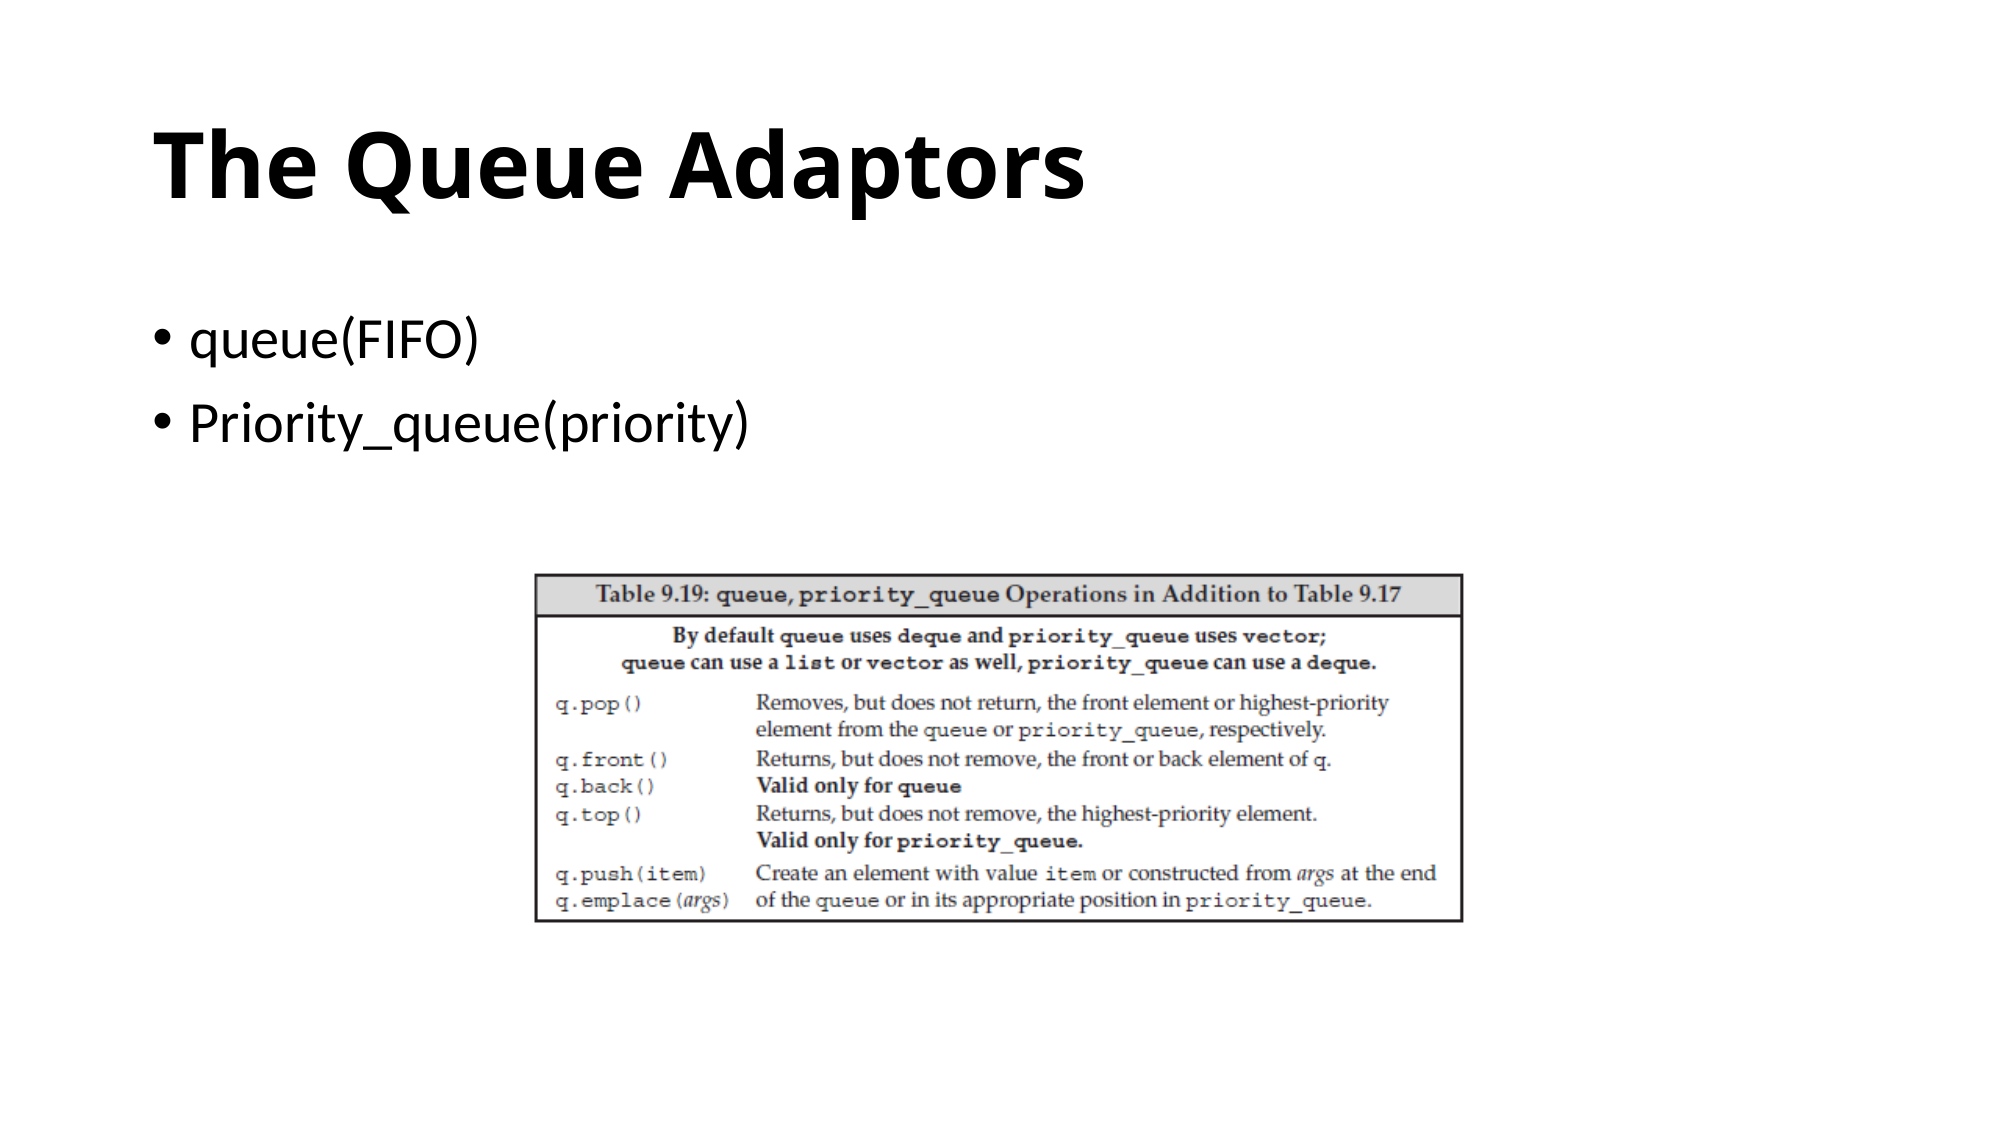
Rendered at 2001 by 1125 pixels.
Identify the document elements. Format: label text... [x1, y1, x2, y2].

title The Queue Adaptors [137, 59, 1863, 278]
picture [527, 563, 1473, 929]
list queue(FIFO) Priority_queue(priority) [137, 300, 1863, 1015]
